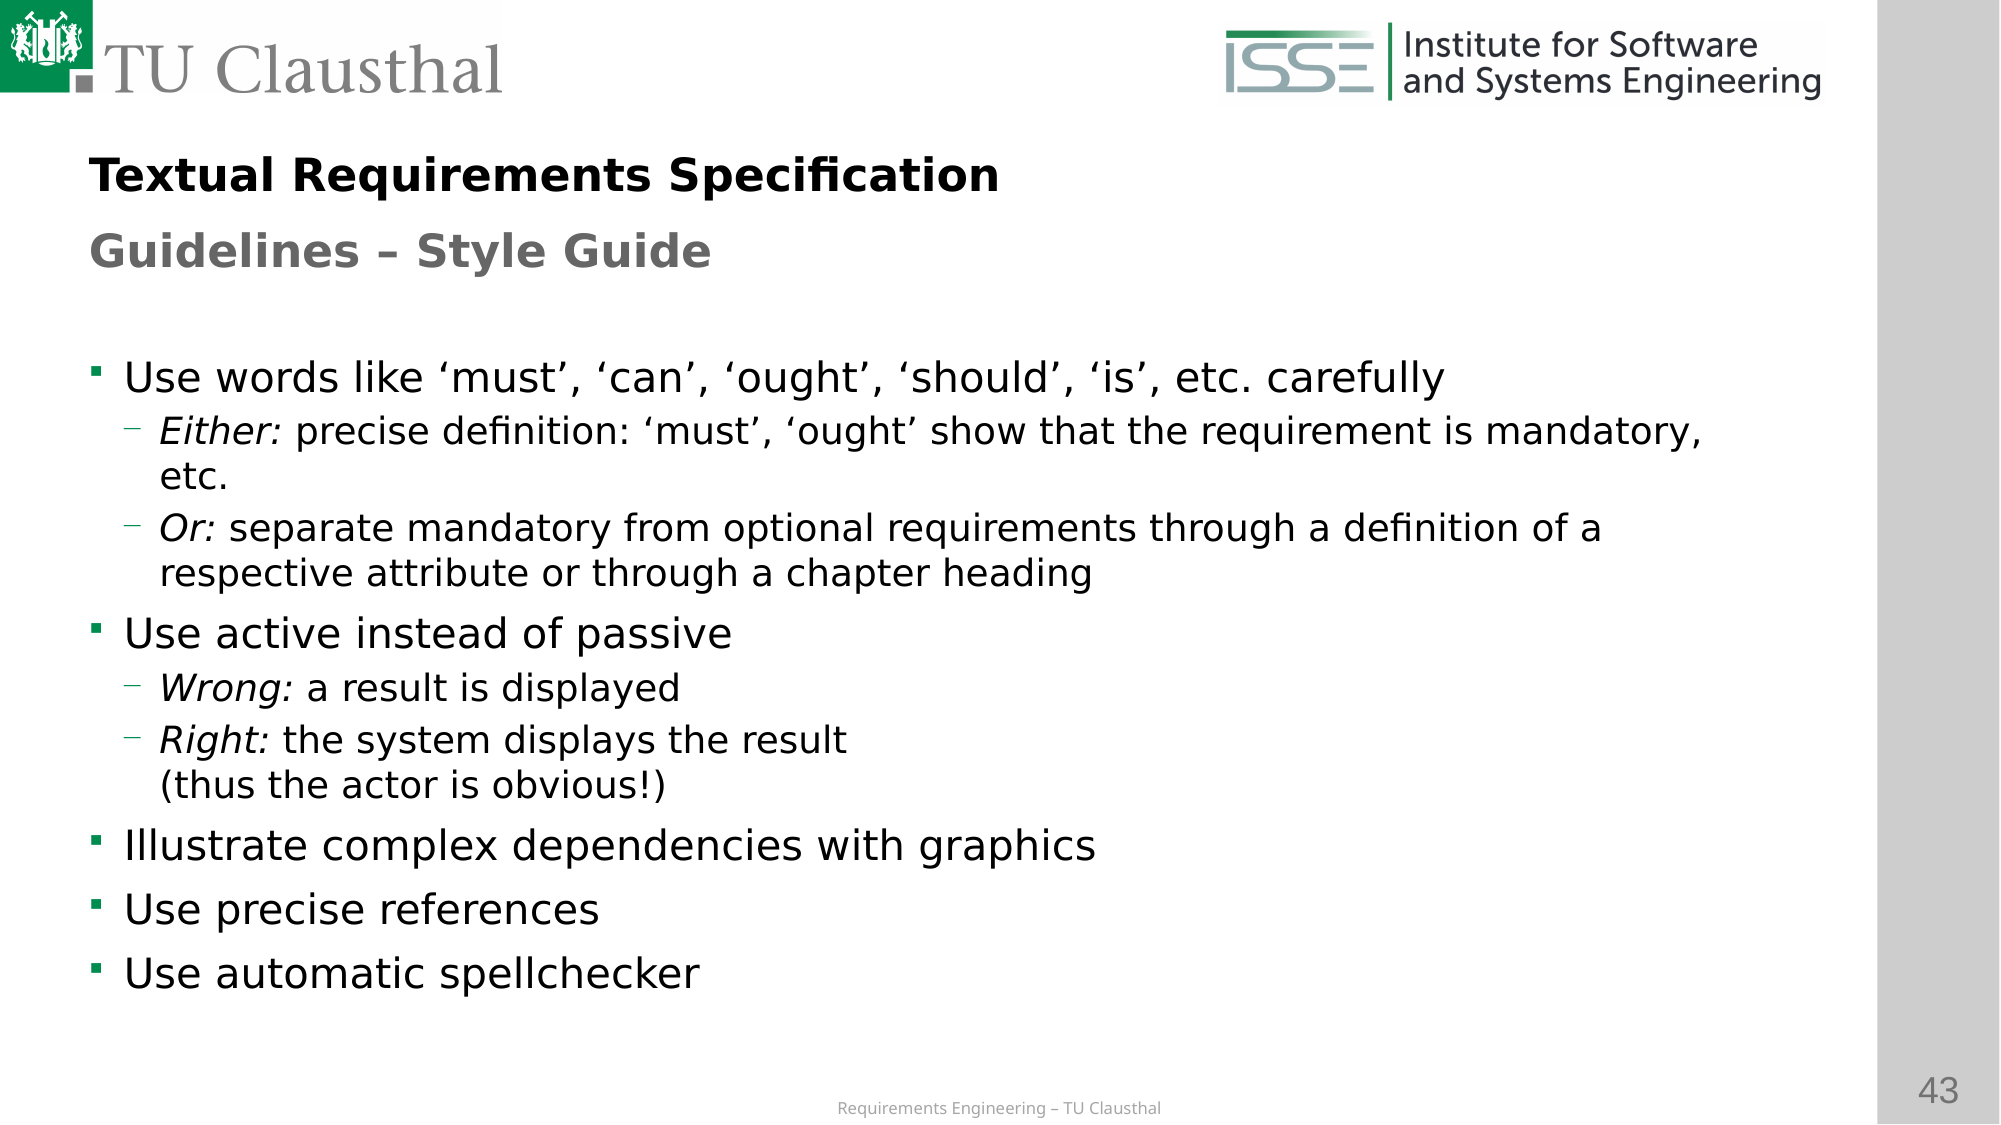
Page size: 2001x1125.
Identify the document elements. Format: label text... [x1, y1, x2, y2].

picture [0, 0, 502, 93]
picture [1218, 22, 1826, 107]
text_box Textual Requirements Specification [89, 118, 1789, 201]
text_box Guidelines – Style Guide [89, 208, 1789, 291]
text_box Use words like ‘must’, ‘can’, ‘ought’, ‘should’, ‘is’, etc. carefully Either: precise definition: ‘must’, ‘ought’ show that the requirement is mandatory, etc. Or: separate mandatory from optional requirements through a definition of a respective attribute or through a chapter heading Use active instead of passive Wrong: a result is displayed Right: the system displays the result (thus the actor is obvious!) Illustrate complex dependencies with graphics Use precise references Use automatic spellchecker [88, 260, 1782, 1088]
